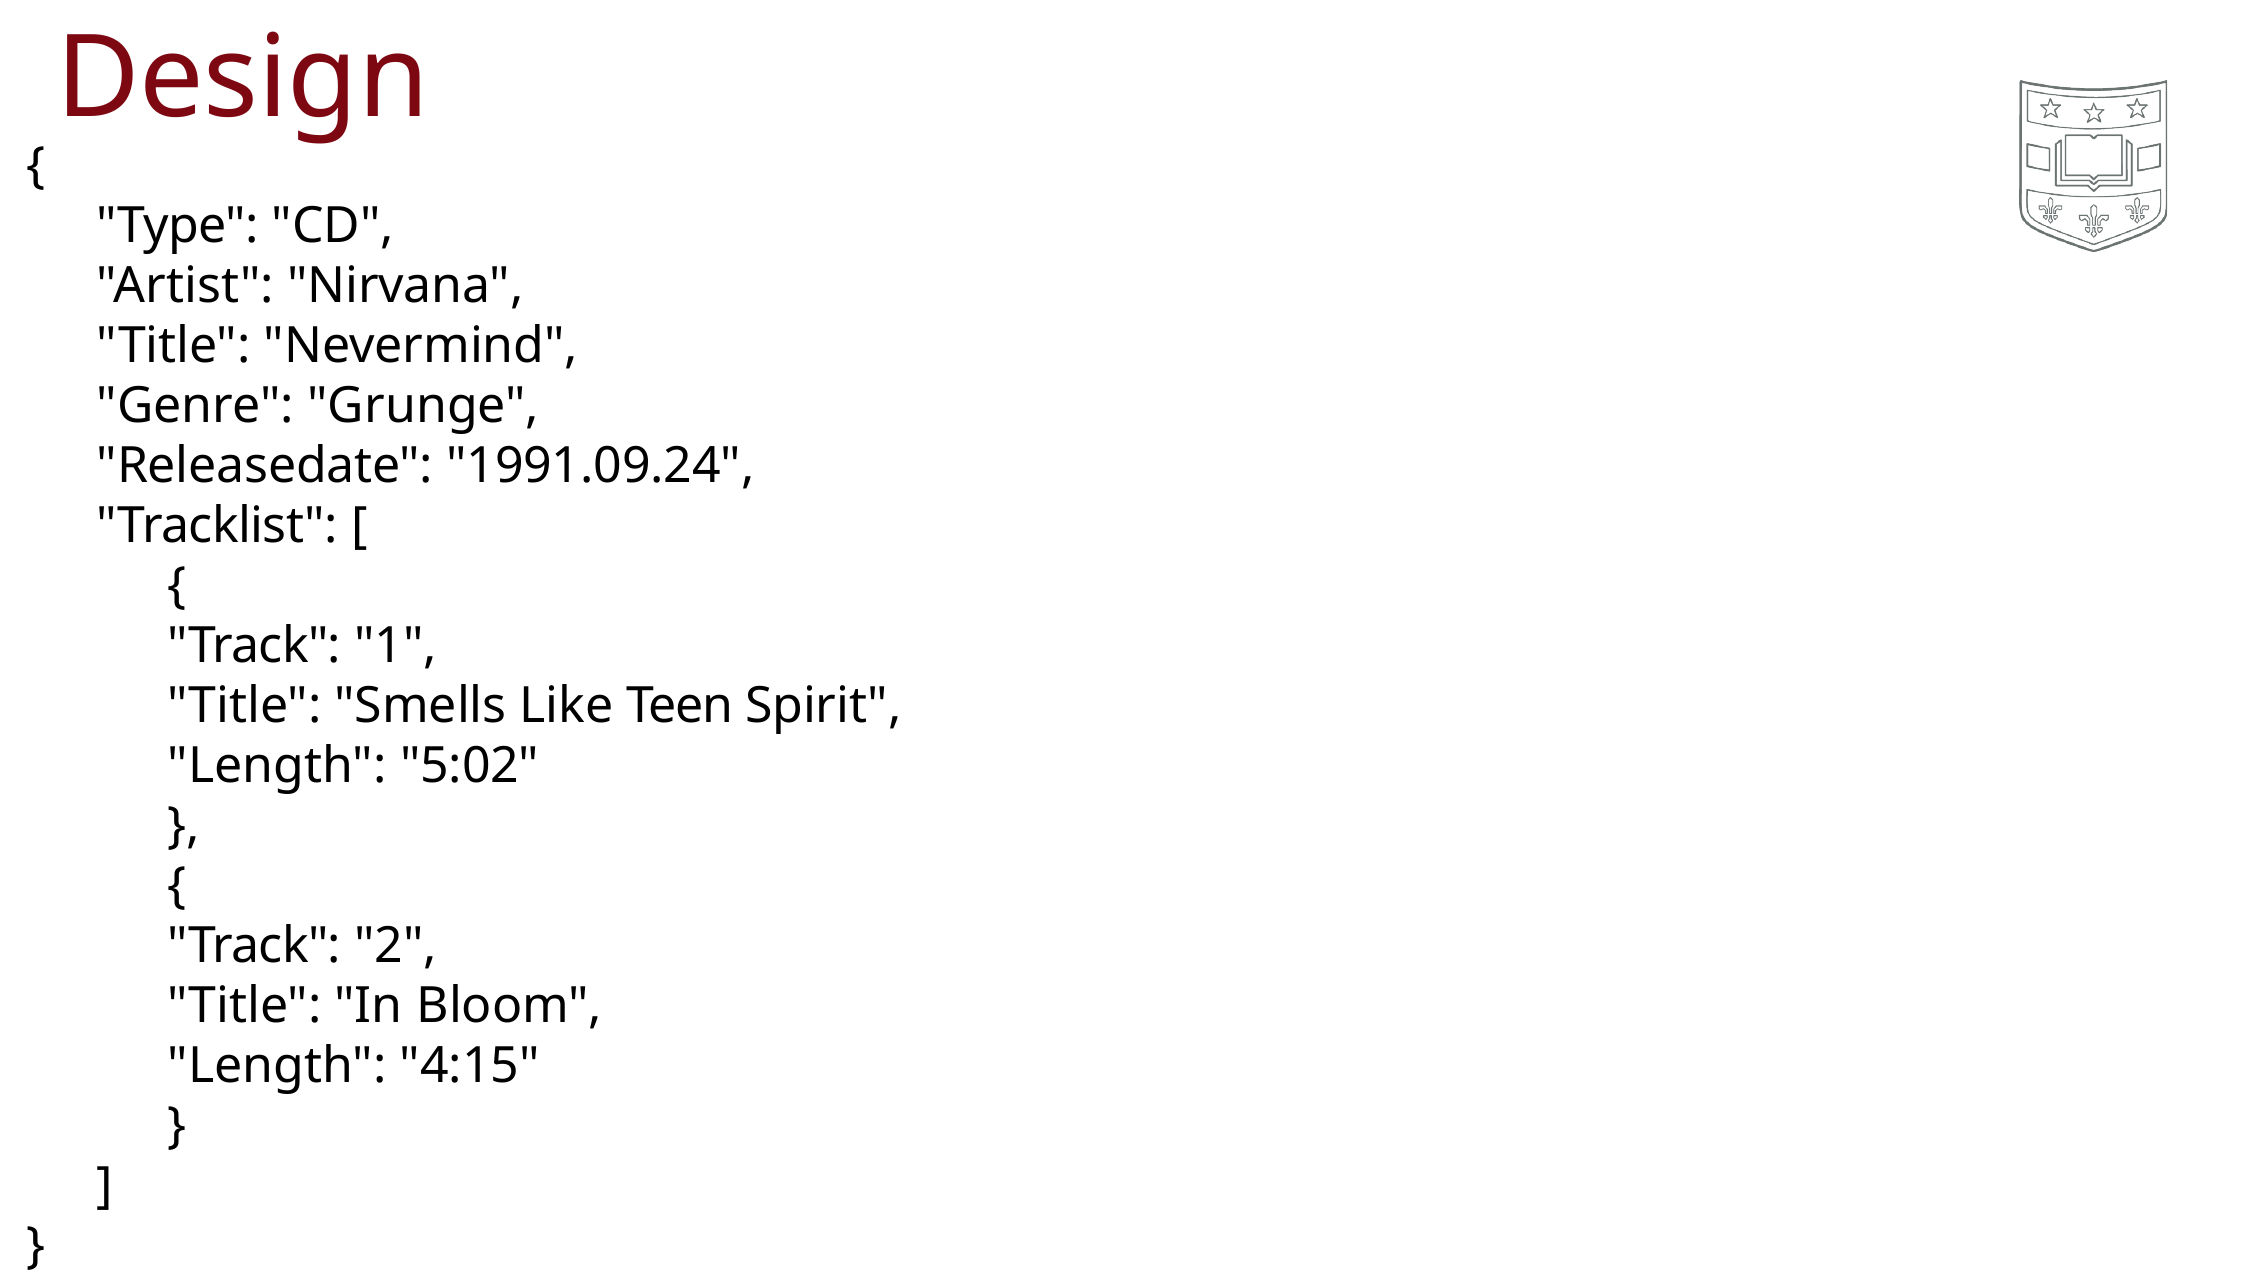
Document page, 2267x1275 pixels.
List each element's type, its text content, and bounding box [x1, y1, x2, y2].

title Design [54, 0, 451, 129]
text_box { "Type": "CD", "Artist": "Nirvana", "Title": "Nevermind", "Genre": "Grunge", "Releasedate": "1991.09.24", "Tracklist": [ { "Track": "1", "Title": "Smells Like Teen Spirit", "Length": "5:02" }, { "Track": "2", "Title": "In Bloom", "Length": "4:15" } ] } [23, 129, 998, 1273]
picture [2019, 80, 2168, 252]
